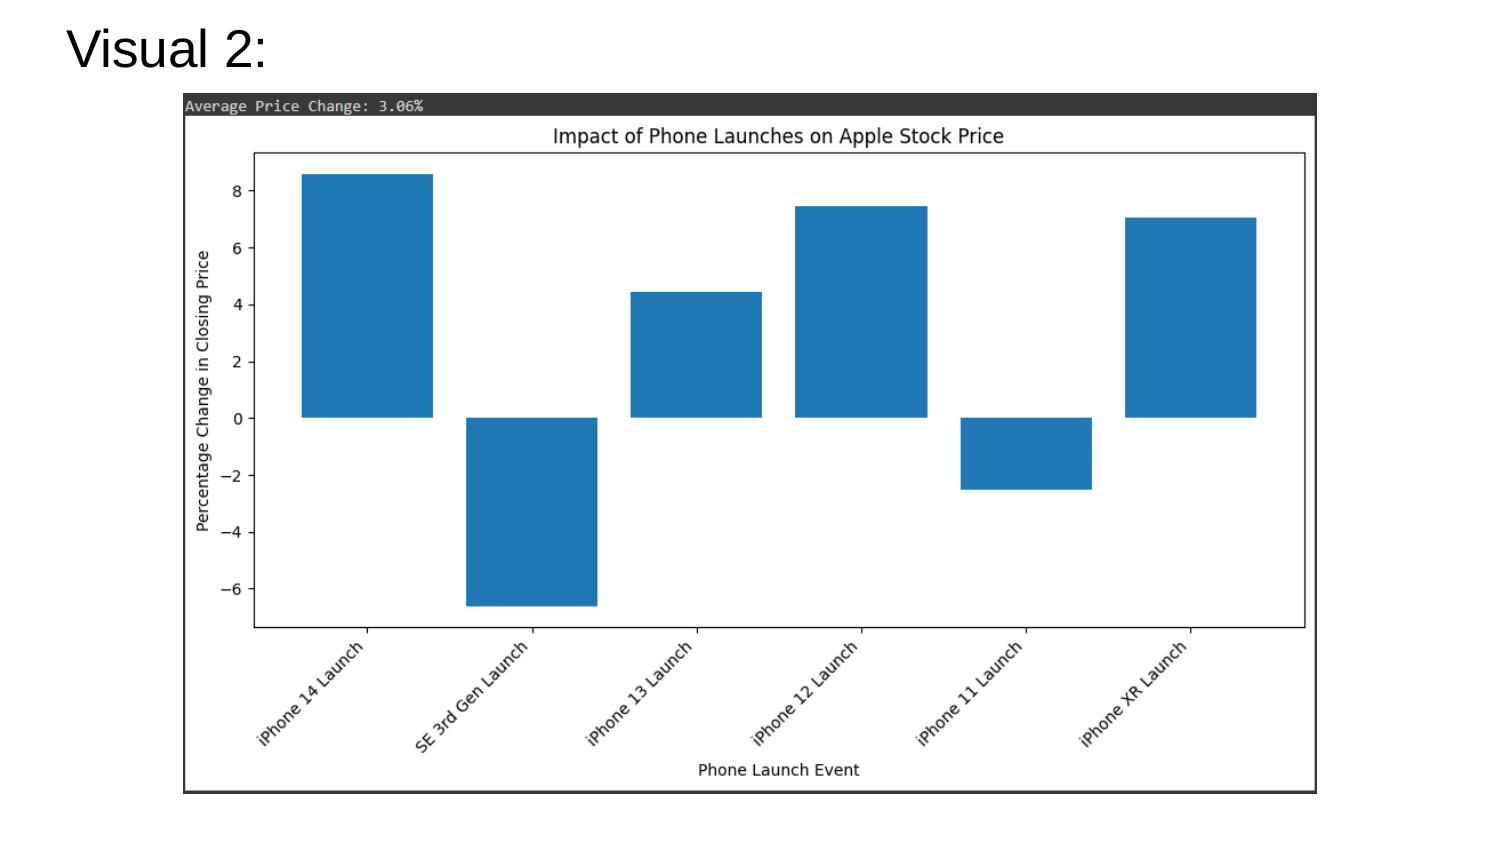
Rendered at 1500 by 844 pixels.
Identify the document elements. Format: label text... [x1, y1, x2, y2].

title Visual 2: [51, 0, 1449, 94]
picture [182, 93, 1317, 794]
